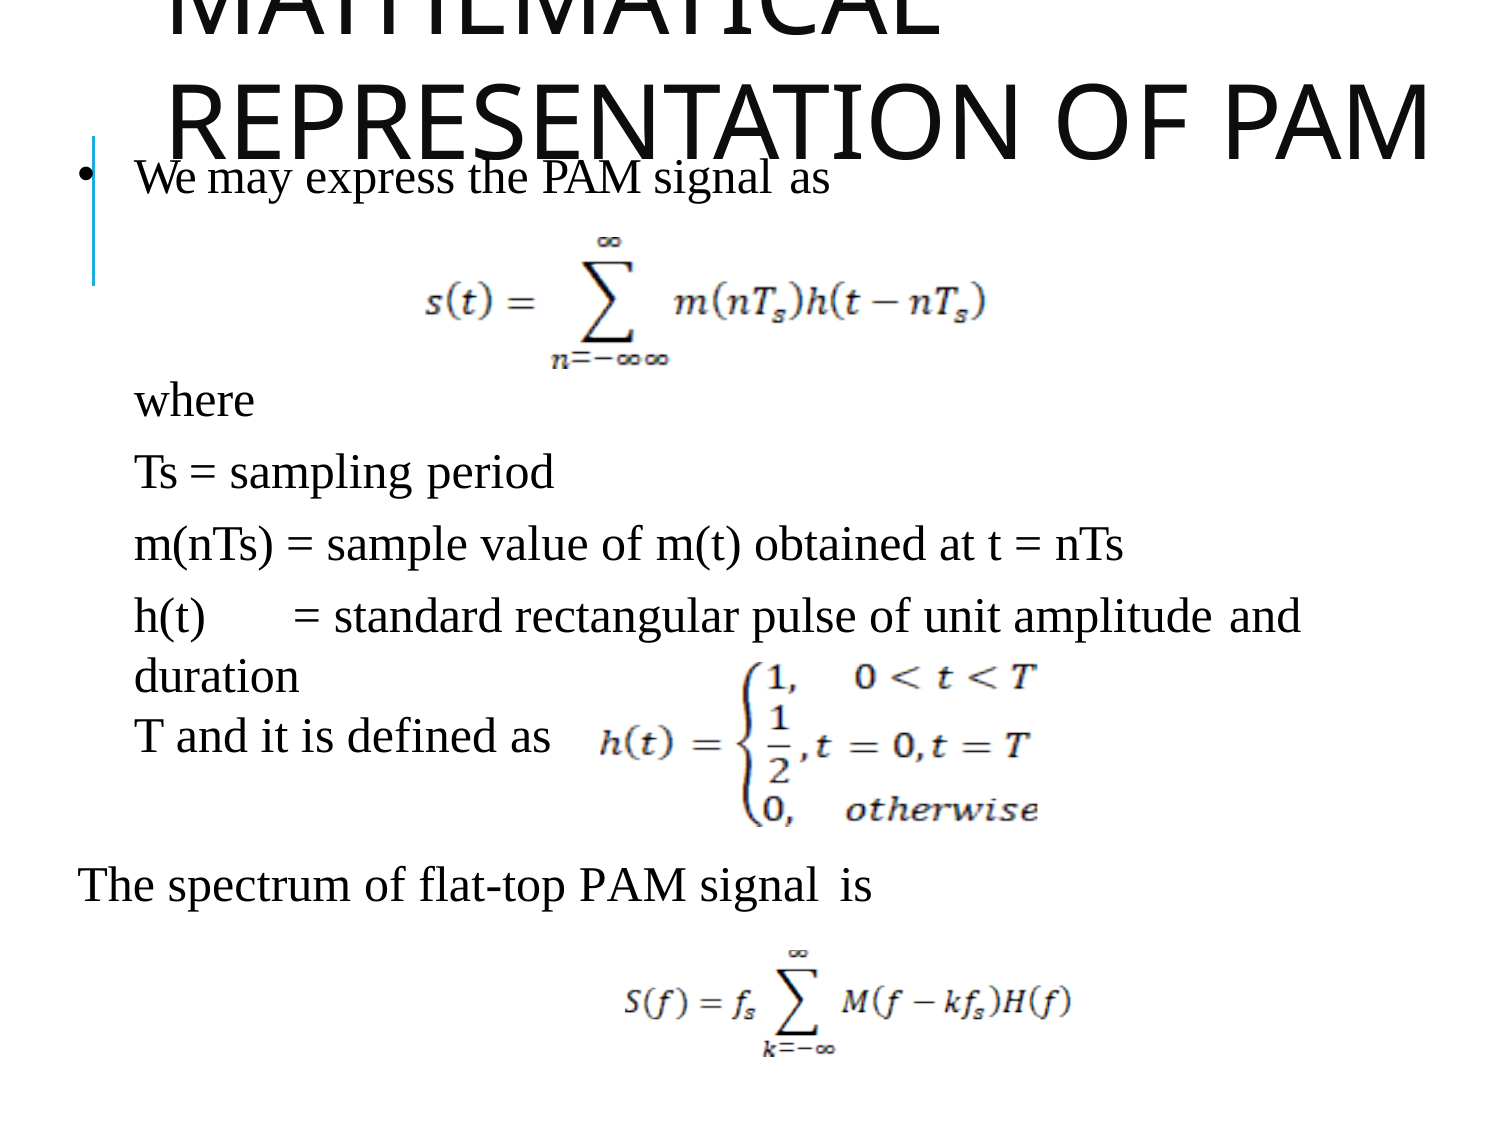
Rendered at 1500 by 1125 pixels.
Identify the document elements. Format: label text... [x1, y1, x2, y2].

title Mathematical Representation of PAM [161, 0, 1500, 180]
text_box [624, 950, 1073, 1057]
text_box [599, 662, 1038, 828]
text_box [425, 237, 988, 369]
text_box We may express the PAM signal as where Ts = sampling period m(nTs) = sample value of m(t) obtained at t = nTs h(t) = standard rectangular pulse of unit amplitude and duration T and it is defined as [75, 141, 1437, 763]
text_box The spectrum of flat-top PAM signal is [75, 849, 874, 912]
